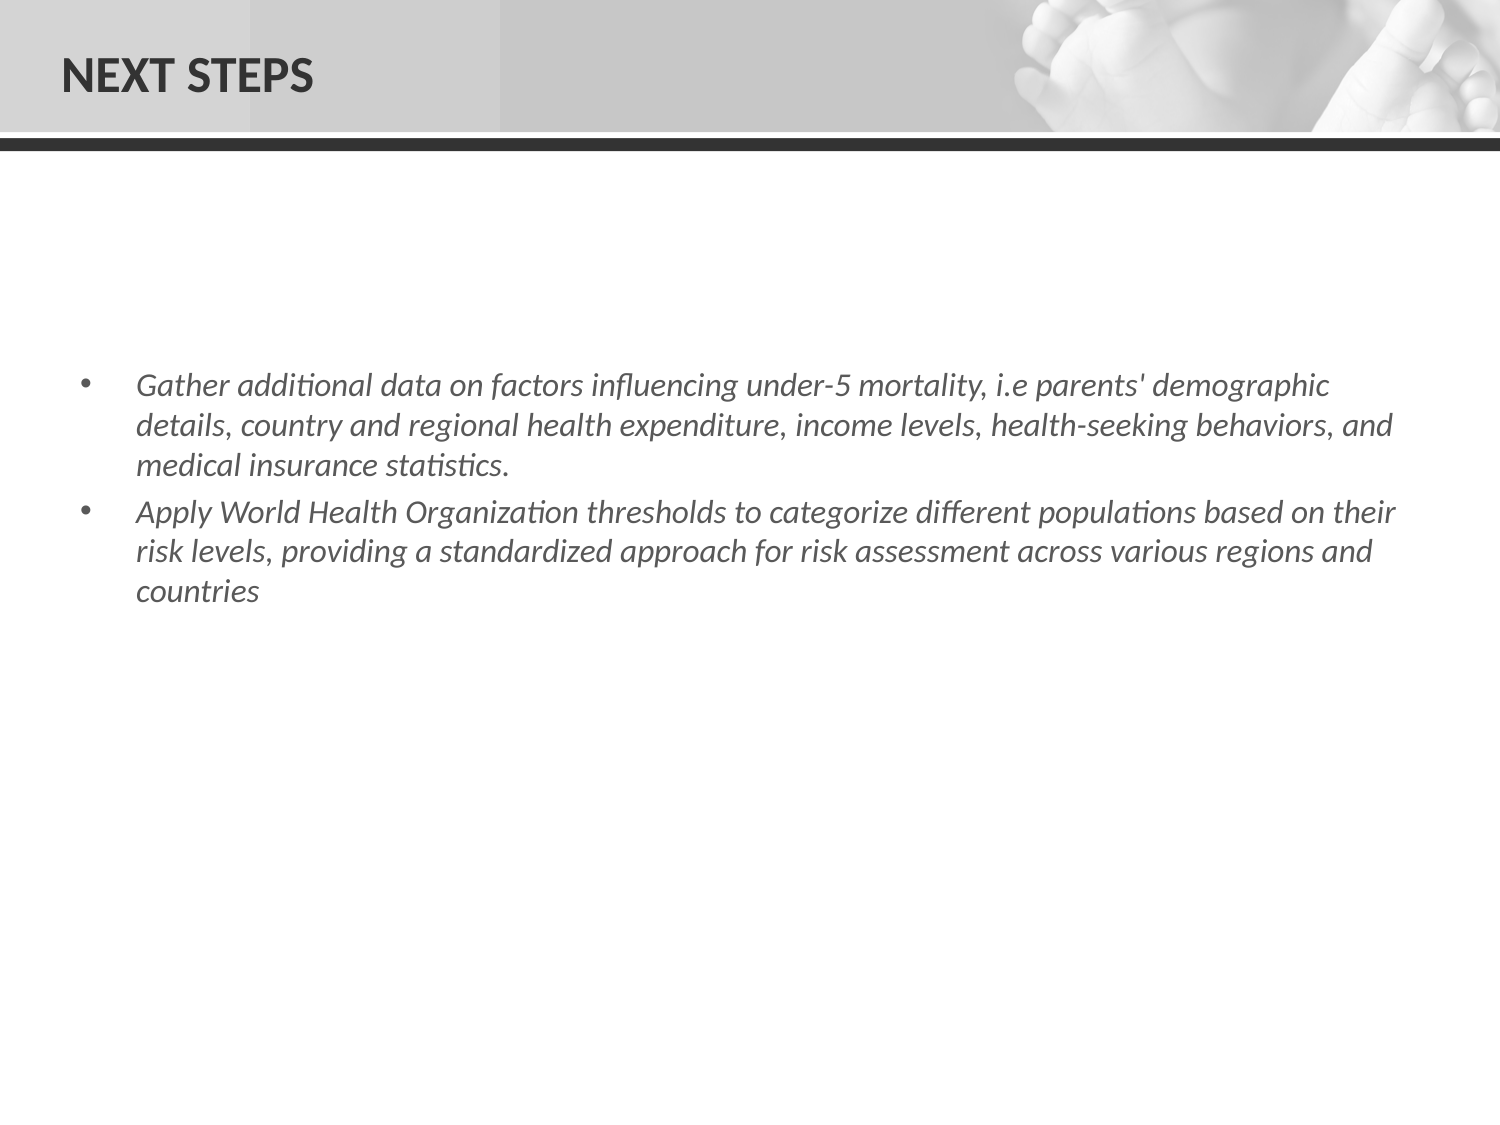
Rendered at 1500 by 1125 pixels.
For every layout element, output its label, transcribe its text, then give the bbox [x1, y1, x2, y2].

title NEXT STEPS [46, 5, 1303, 137]
picture [0, 0, 1500, 1125]
list Gather additional data on factors influencing under-5 mortality, i.e parents' demographic details, country and regional health expenditure, income levels, health-seeking behaviors, and medical insurance statistics. Apply World Health Organization thresholds to categorize different populations based on their risk levels, providing a standardized approach for risk assessment across various regions and countries [64, 355, 1444, 770]
